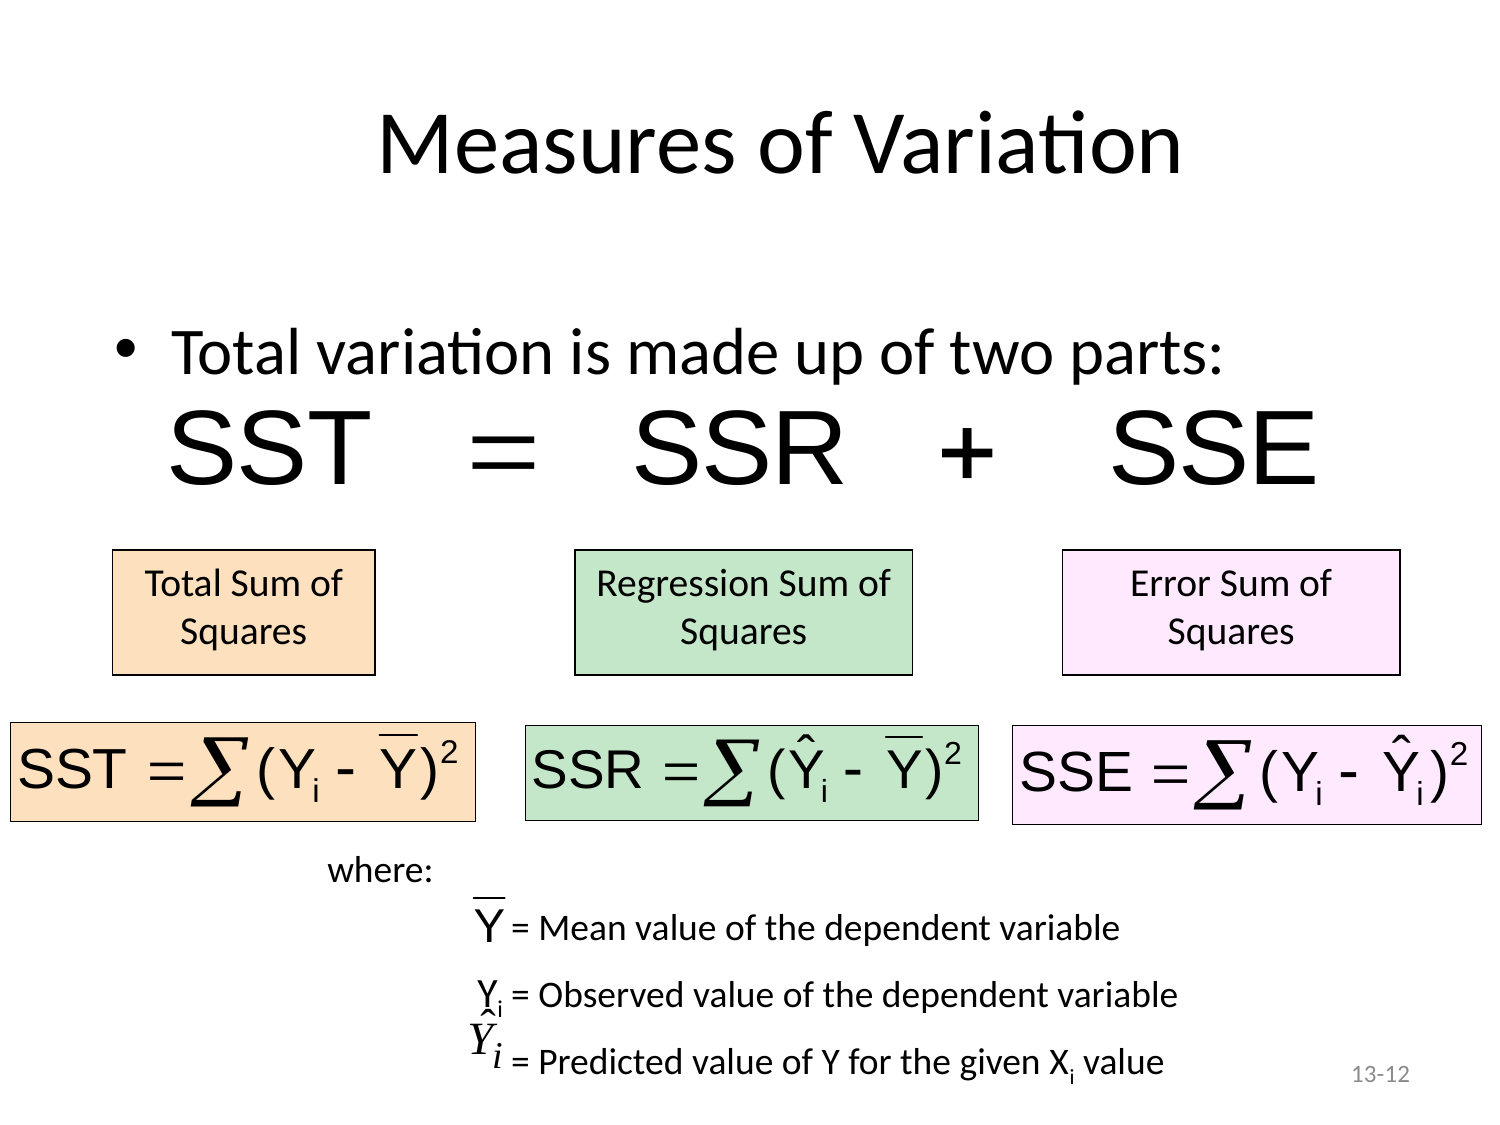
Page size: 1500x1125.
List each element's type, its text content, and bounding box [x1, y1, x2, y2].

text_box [153, 387, 1337, 512]
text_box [465, 887, 514, 951]
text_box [462, 999, 514, 1081]
title Measures of Variation [187, 75, 1375, 200]
text_box Regression Sum of Squares [575, 549, 913, 675]
slide_number 13-12 [1074, 1042, 1425, 1103]
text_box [1012, 724, 1482, 825]
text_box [524, 724, 979, 821]
text_box where: = Mean value of the dependent variable Yi = Observed value of the dependent variable = Predicted value of Y for the given Xi value [312, 837, 1350, 1096]
text_box Total Sum of Squares [112, 549, 375, 675]
text_box Error Sum of Squares [1062, 549, 1400, 675]
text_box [10, 722, 476, 822]
list Total variation is made up of two parts: [99, 299, 1250, 411]
